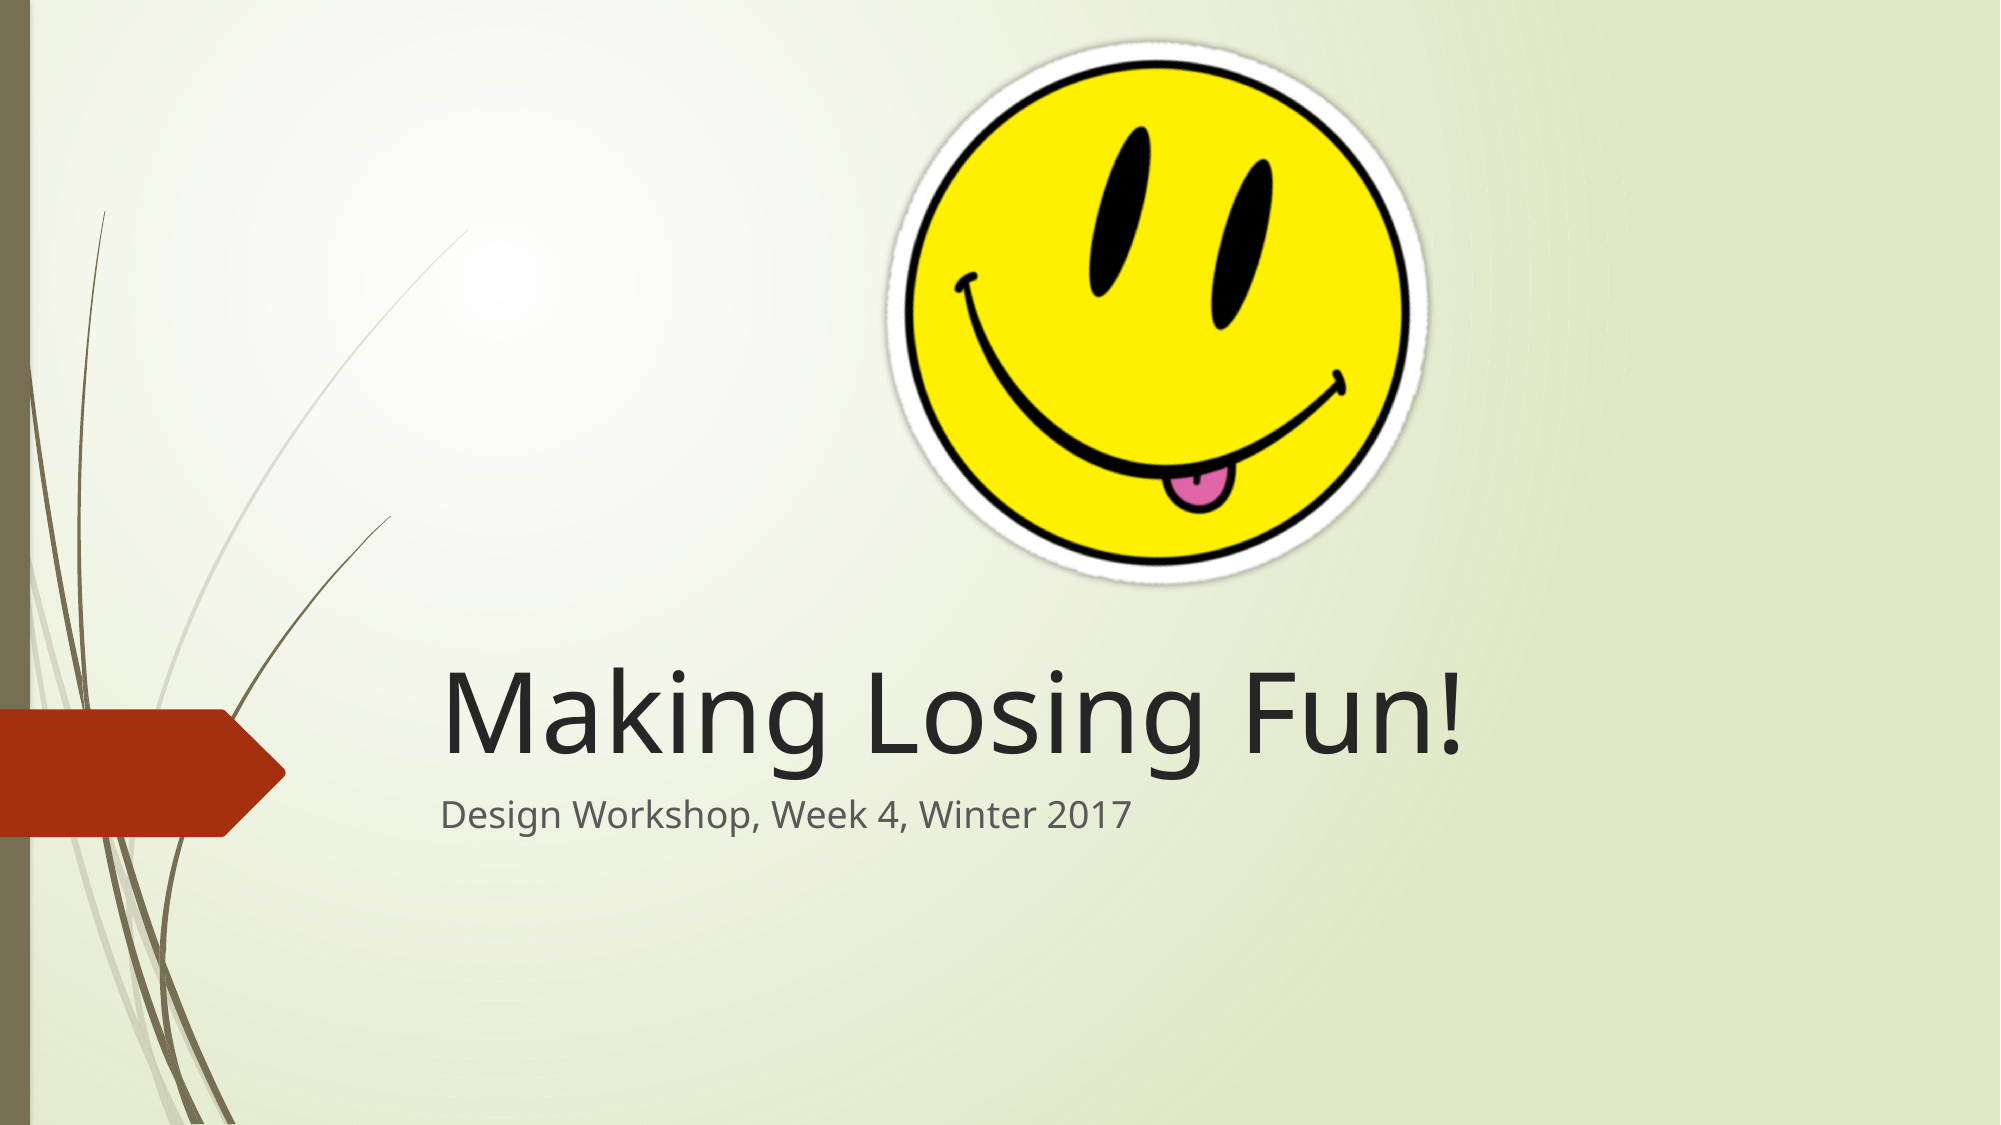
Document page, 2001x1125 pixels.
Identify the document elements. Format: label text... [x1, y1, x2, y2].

subtitle Design Workshop, Week 4, Winter 2017 [424, 783, 1888, 969]
title Making Losing Fun! [424, 412, 1888, 783]
picture [802, 0, 1511, 660]
